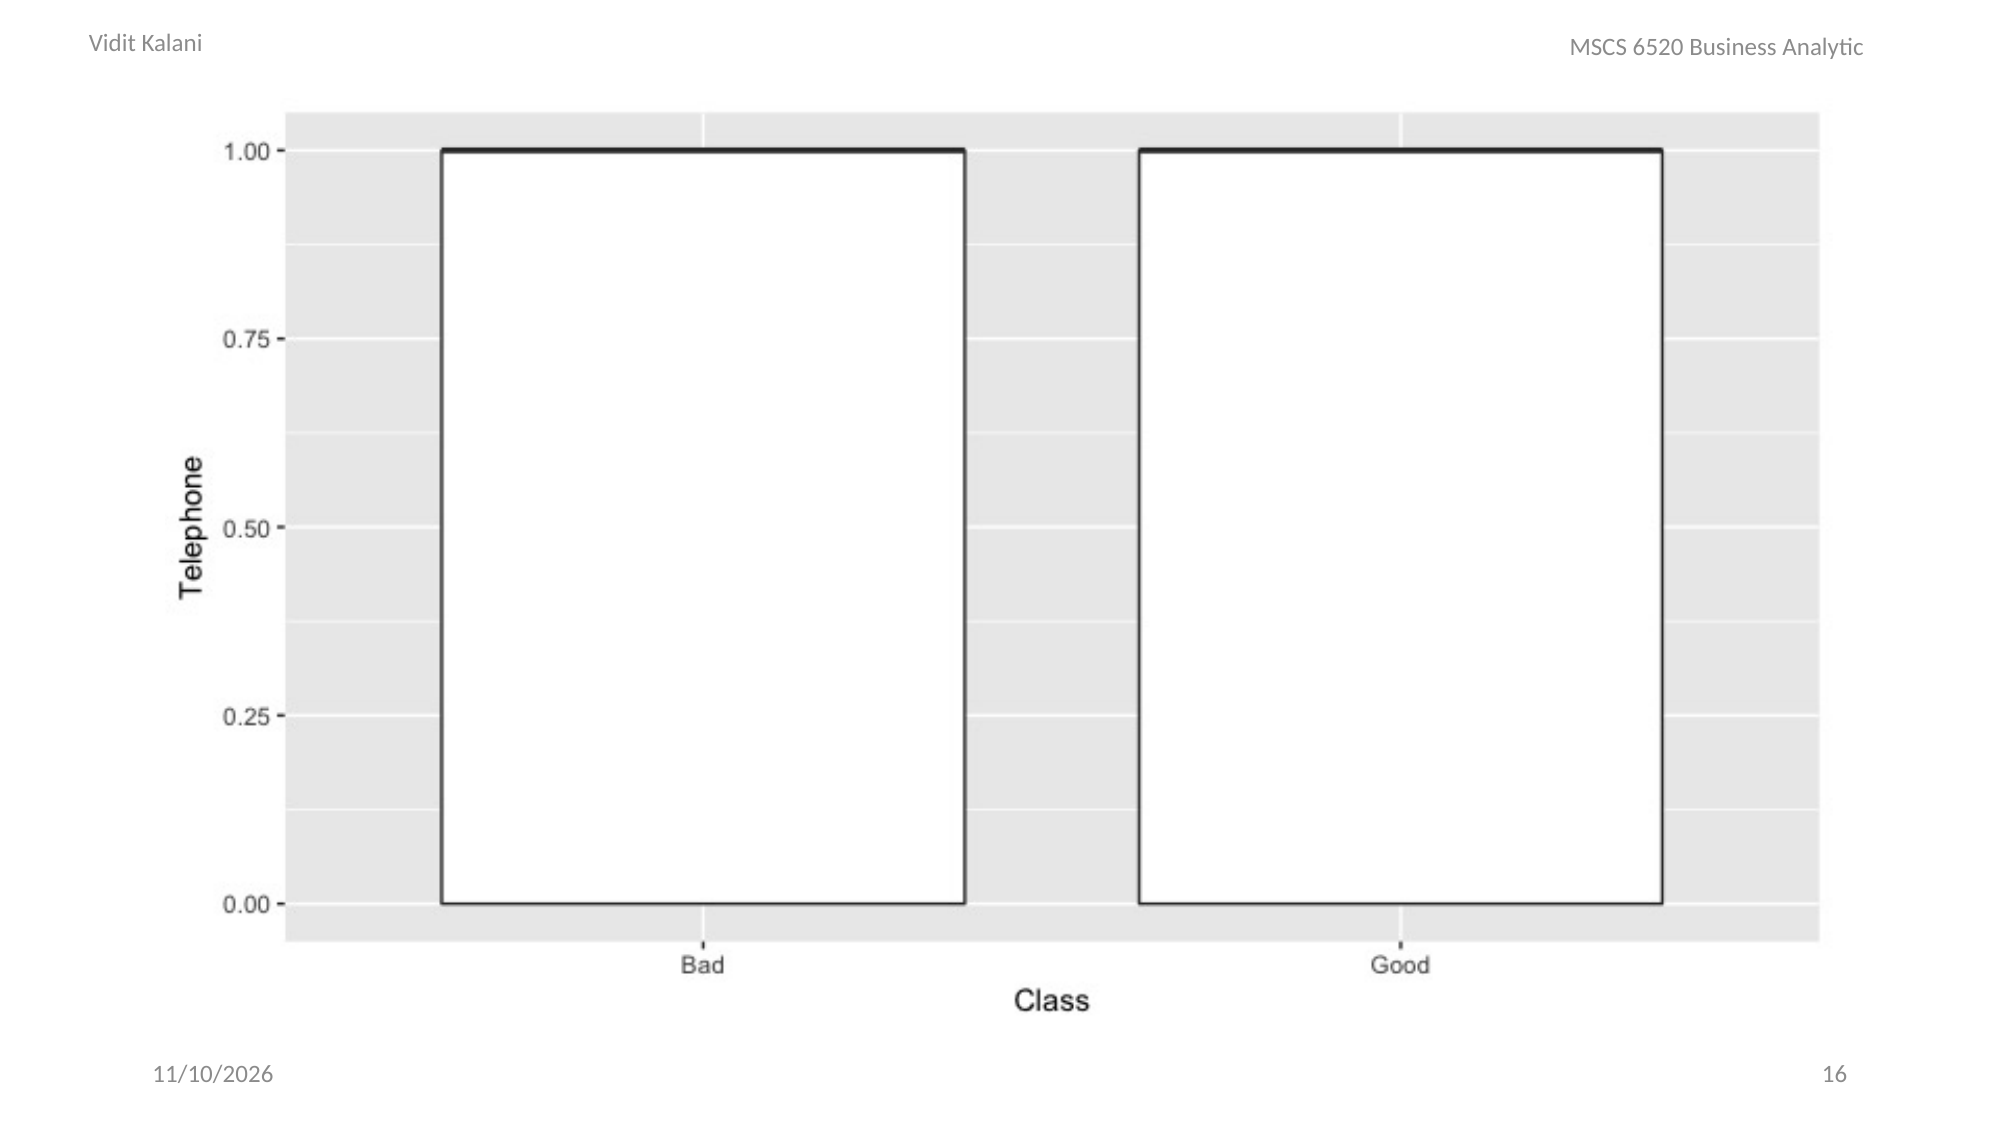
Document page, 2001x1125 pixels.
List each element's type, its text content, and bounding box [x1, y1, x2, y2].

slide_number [137, 1042, 588, 1103]
picture [165, 98, 1835, 1027]
text_box Vidit Kalani [73, 11, 524, 72]
slide_number 16 [1412, 1042, 1863, 1103]
text_box MSCS 6520 Business Analytic [1554, 15, 2000, 76]
